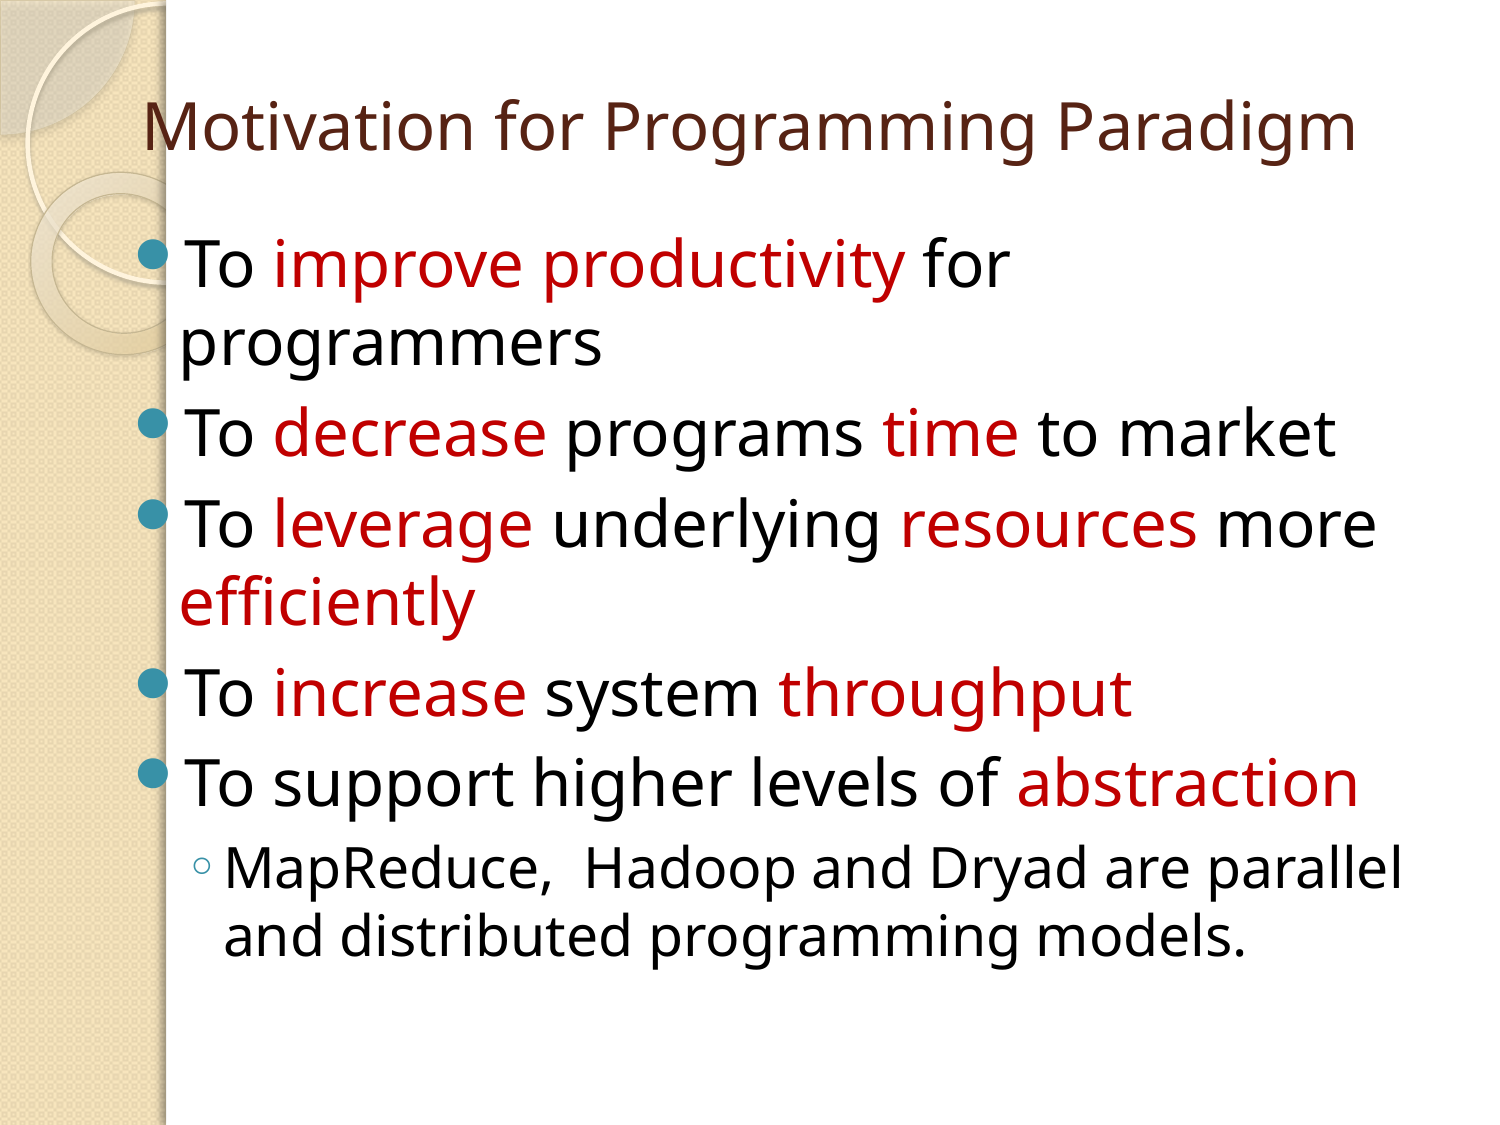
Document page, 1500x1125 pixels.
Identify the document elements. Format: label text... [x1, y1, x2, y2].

title Motivation for Programming Paradigm [62, 32, 1440, 215]
list To improve productivity for programmers To decrease programs time to market To leverage underlying resources more efficiently To increase system throughput To support higher levels of abstraction MapReduce, Hadoop and Dryad are parallel and distributed programming models. [105, 214, 1439, 1030]
